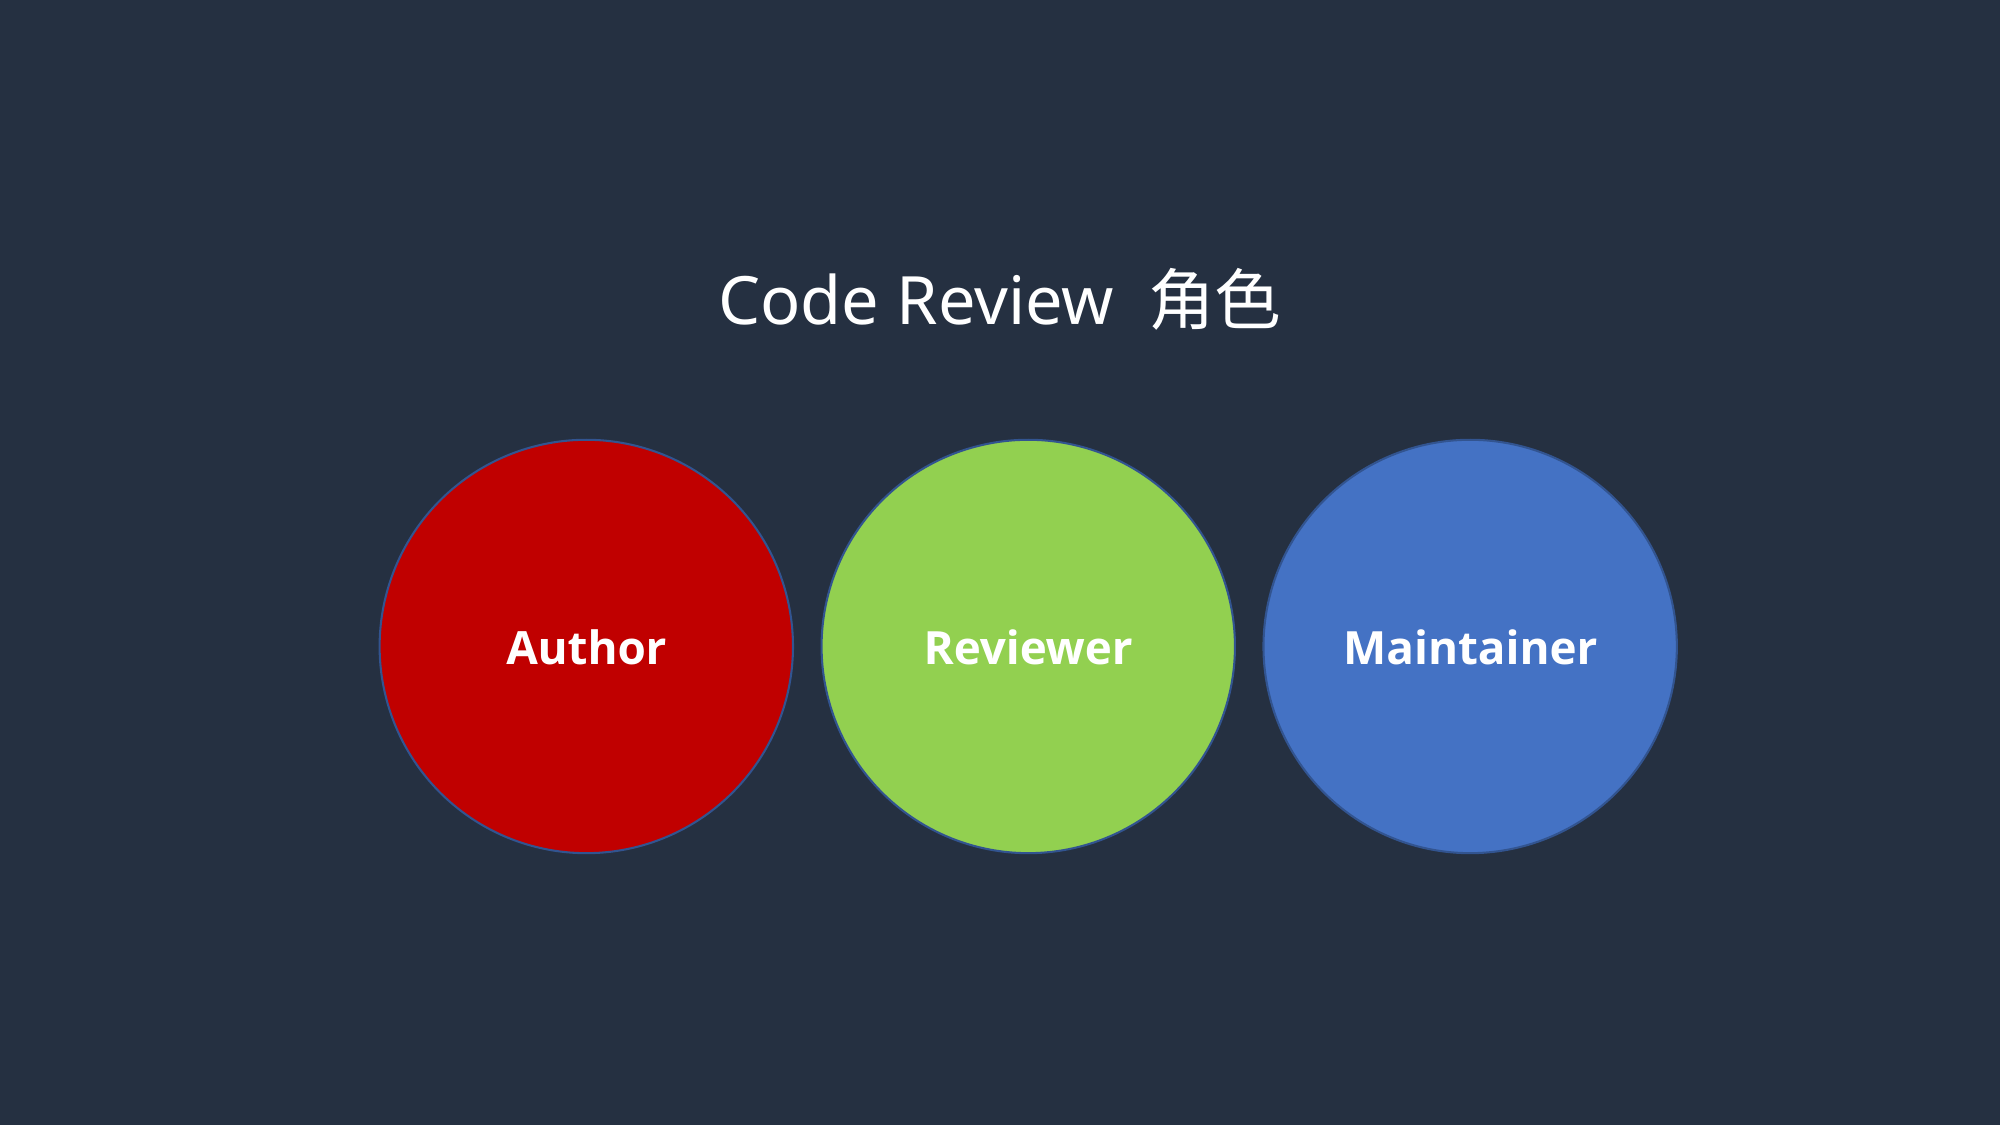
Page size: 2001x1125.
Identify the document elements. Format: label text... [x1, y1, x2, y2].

text_box Reviewer [820, 438, 1236, 855]
text_box Author [378, 438, 795, 855]
text_box Maintainer [1262, 438, 1678, 855]
text_box Code Review 角色 [234, 210, 1766, 346]
